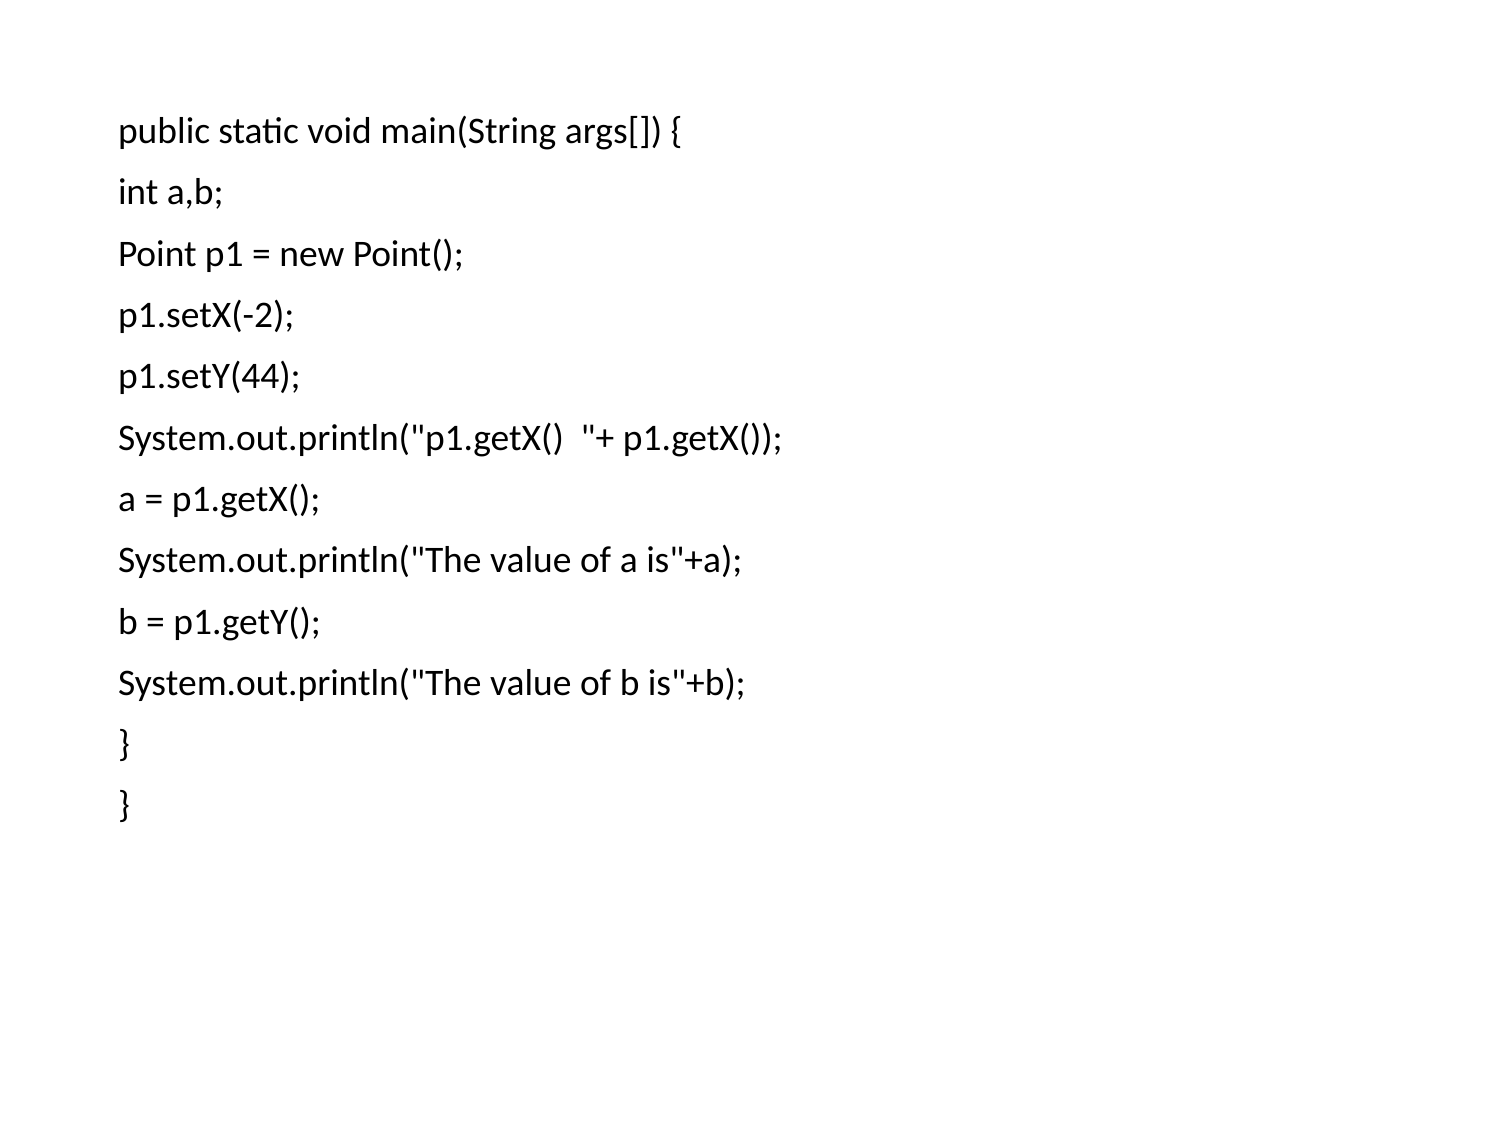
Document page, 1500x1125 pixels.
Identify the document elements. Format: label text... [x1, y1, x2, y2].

list public static void main(String args[]) { int a,b; Point p1 = new Point(); p1.setX(-2); p1.setY(44); System.out.println("p1.getX() "+ p1.getX()); a = p1.getX(); System.out.println("The value of a is"+a); b = p1.getY(); System.out.println("The value of b is"+b); } } [103, 103, 1397, 1014]
